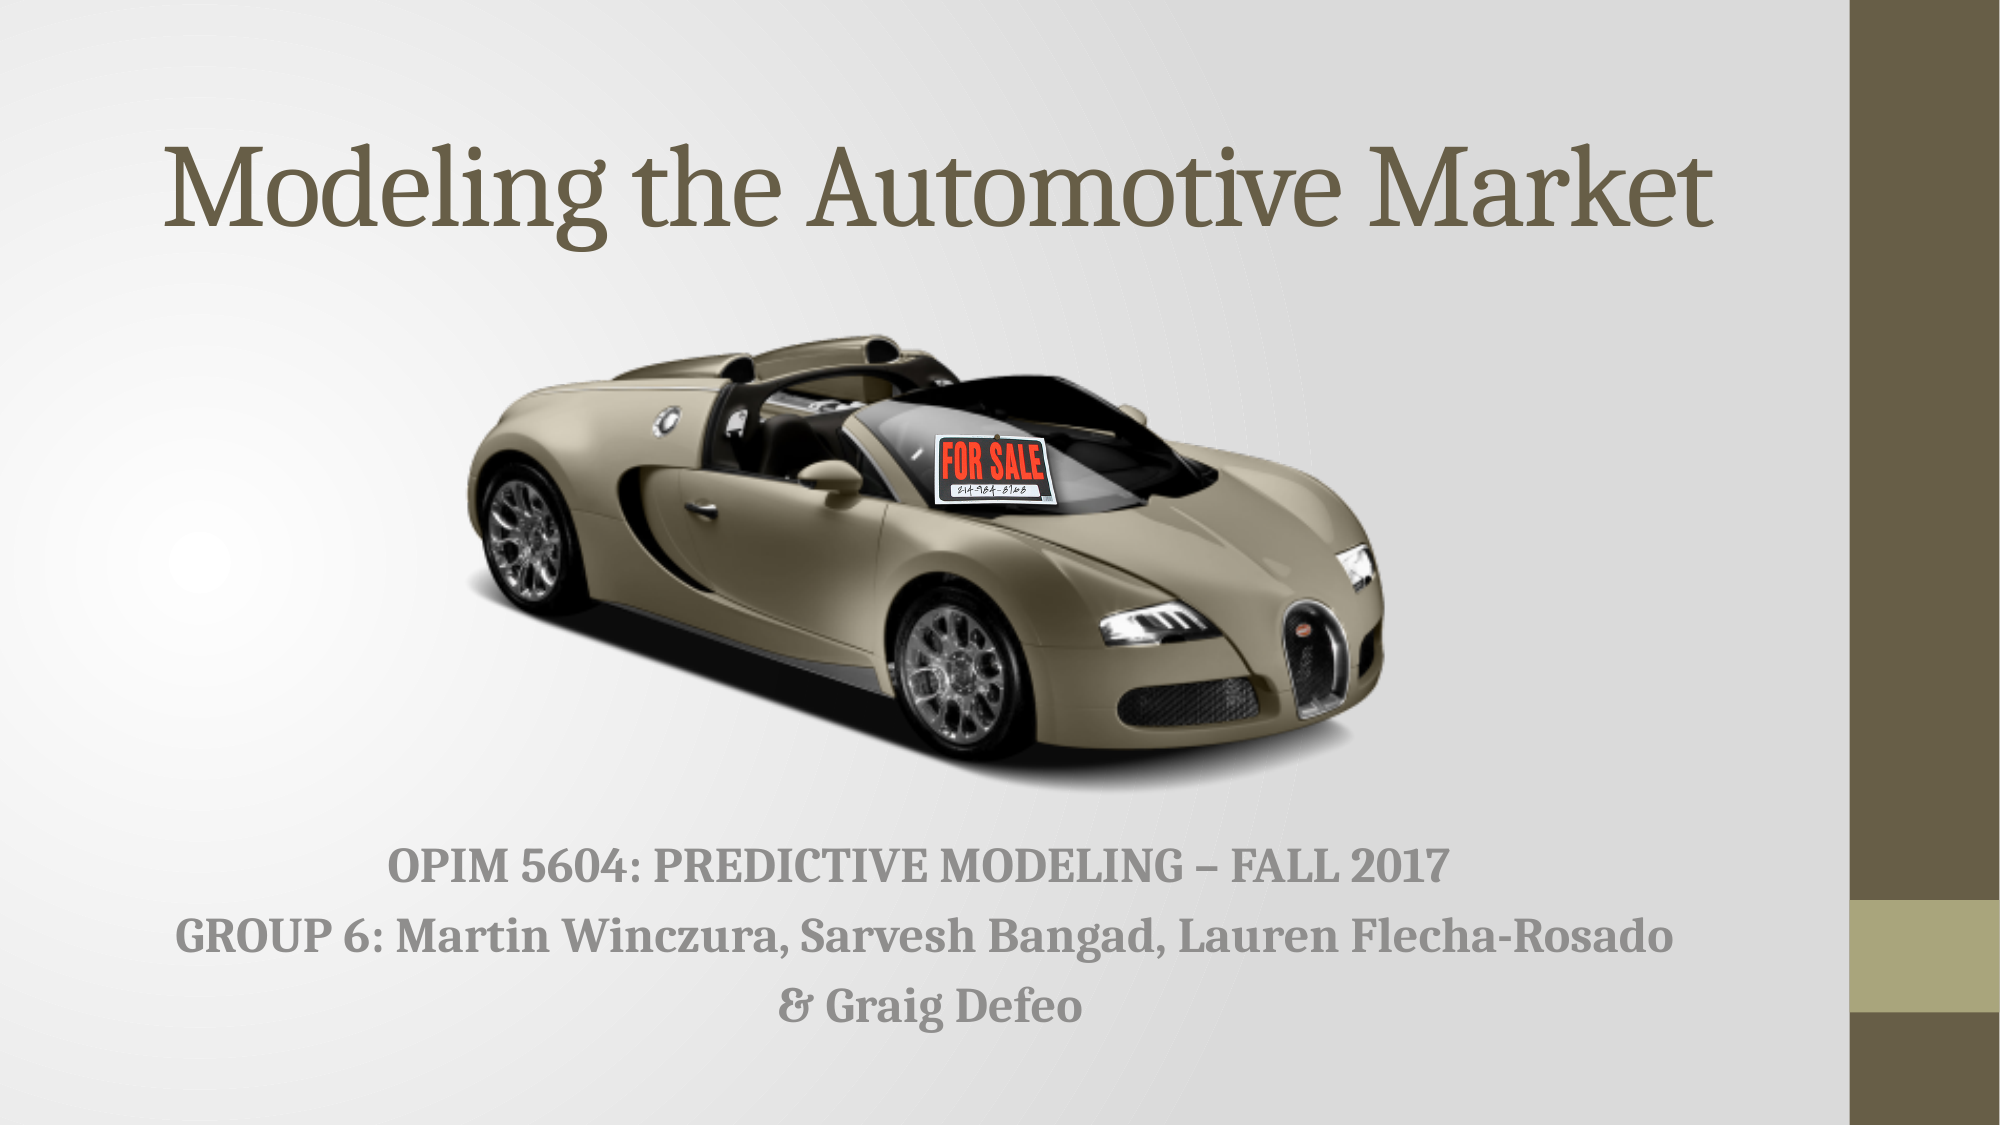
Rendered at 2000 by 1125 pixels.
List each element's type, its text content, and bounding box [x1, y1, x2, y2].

title Modeling the Automotive Market [0, 99, 1850, 313]
subtitle OPIM 5604: Predictive Modeling – Fall 2017 GROUP 6: Martin Winczura, Sarvesh Bangad, Lauren Flecha-Rosado & Graig Defeo [0, 825, 1850, 1050]
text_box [399, 218, 1451, 913]
